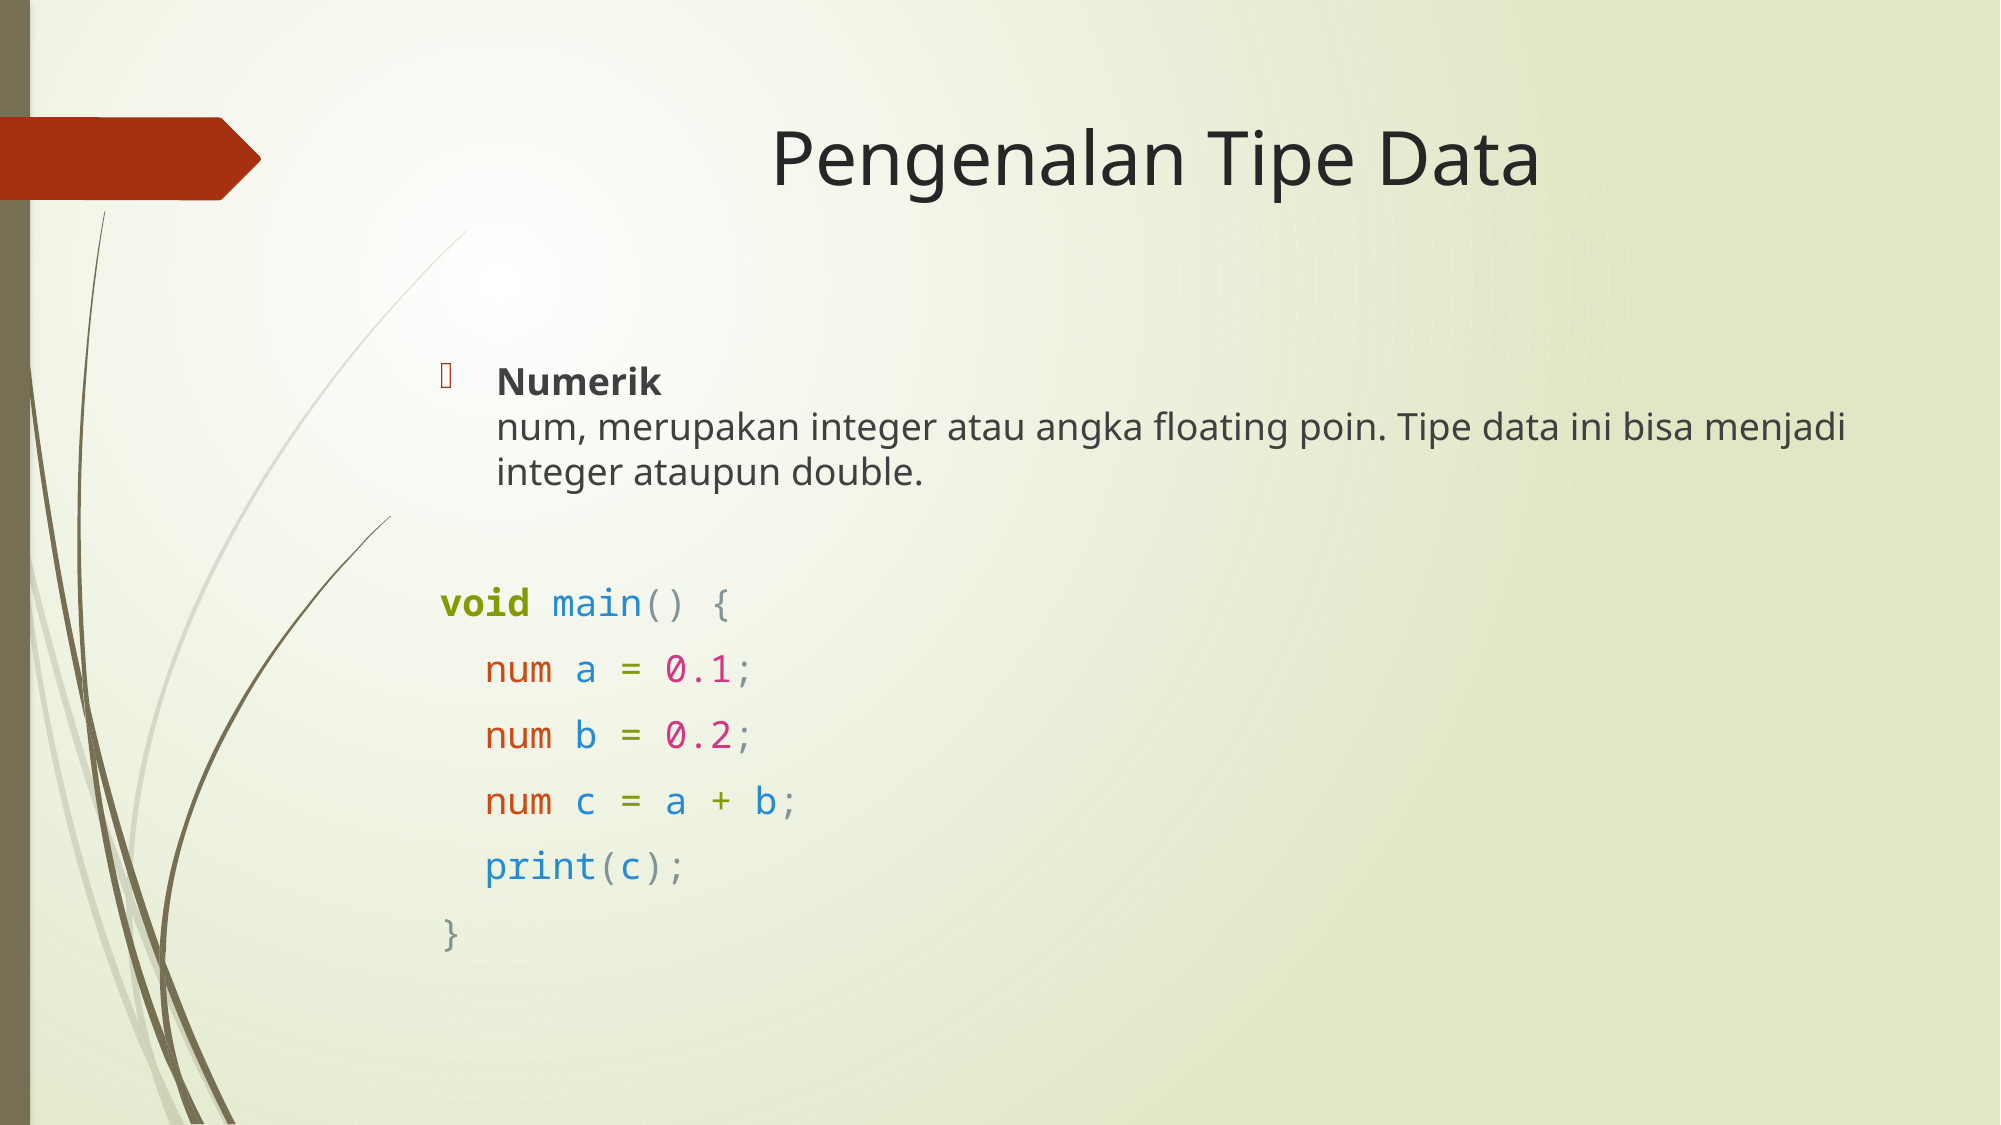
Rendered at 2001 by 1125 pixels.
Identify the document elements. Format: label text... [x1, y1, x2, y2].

title Pengenalan Tipe Data [425, 102, 1888, 313]
list Numerik num, merupakan integer atau angka floating poin. Tipe data ini bisa menjadi integer ataupun double. void main() { num a = 0.1; num b = 0.2; num c = a + b; print(c); } [424, 350, 1888, 970]
